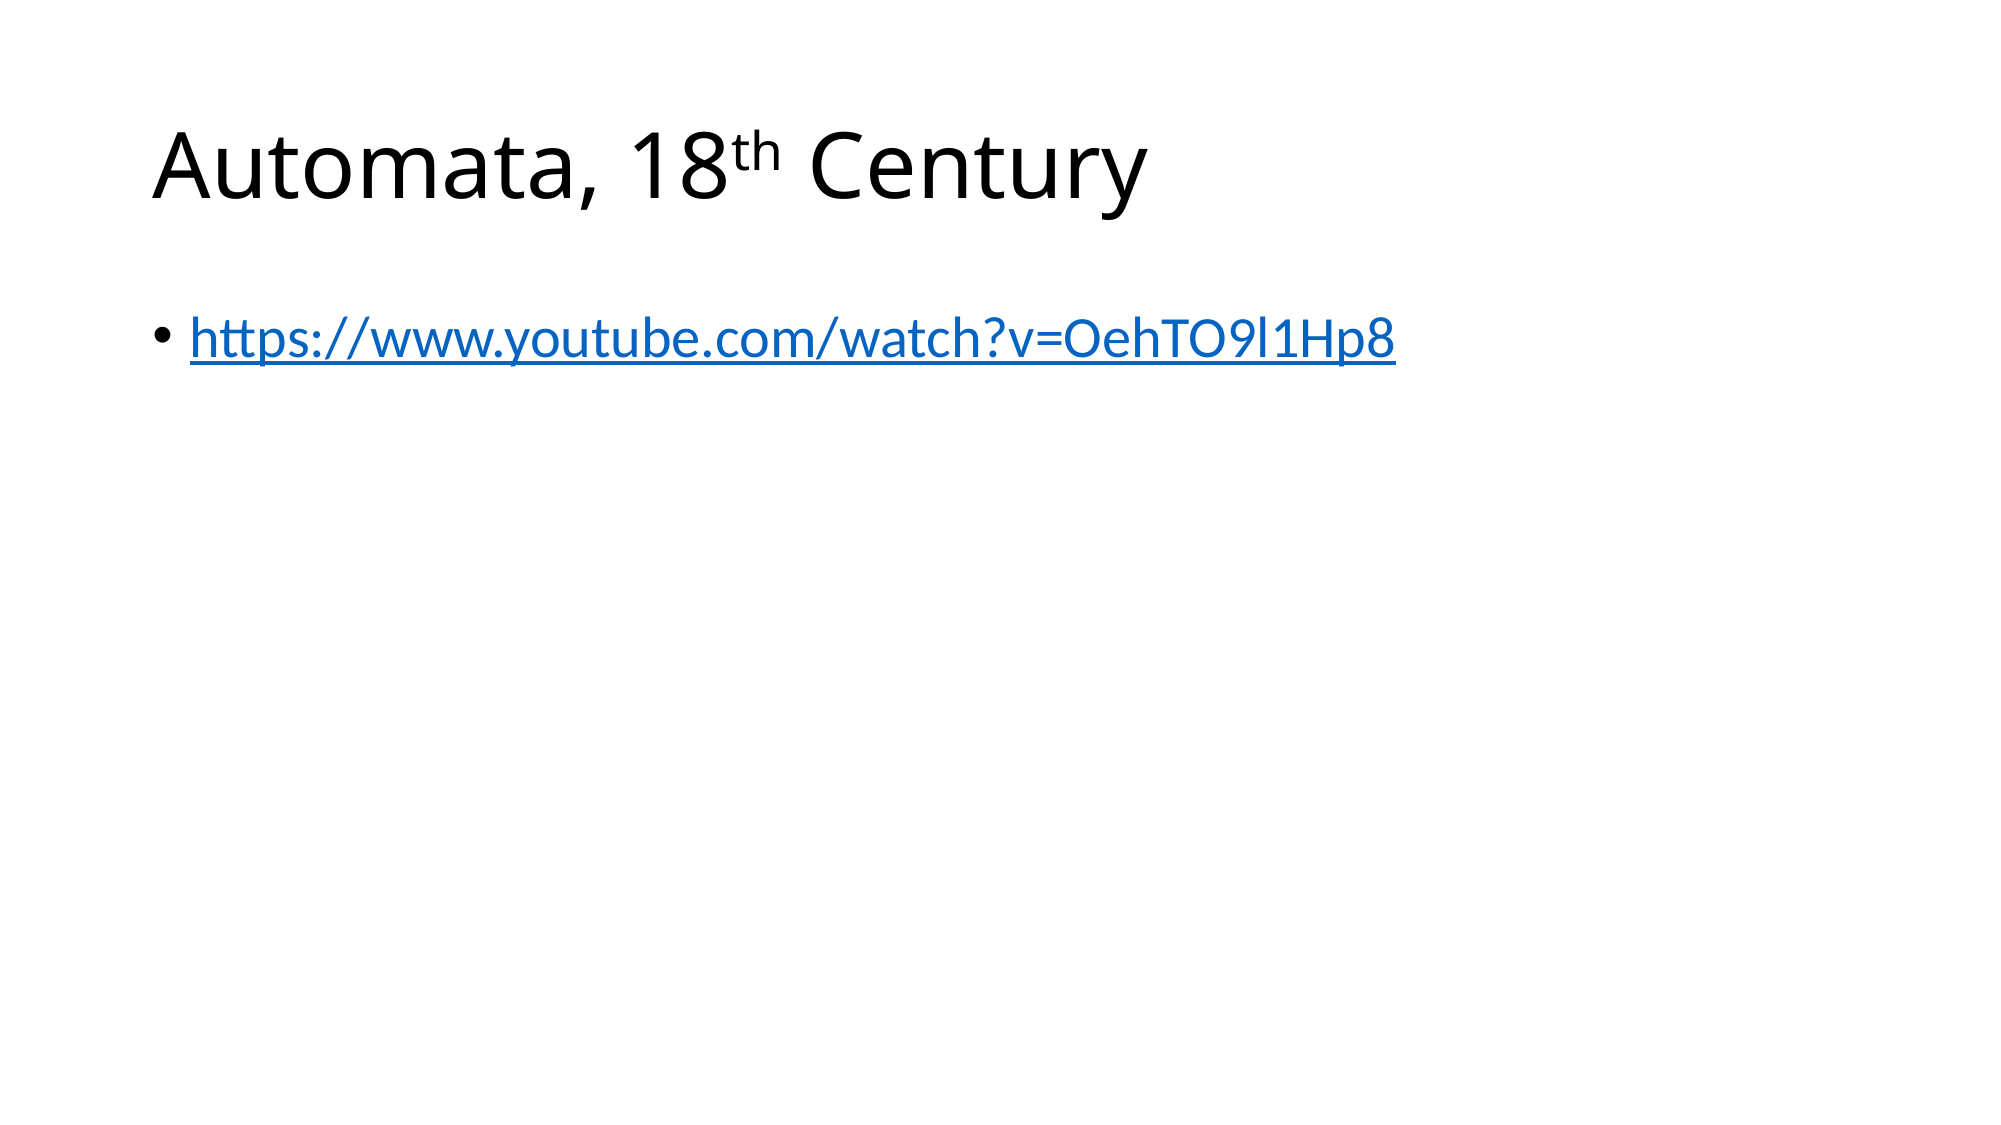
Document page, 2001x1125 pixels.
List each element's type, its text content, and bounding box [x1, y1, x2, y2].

list https://www.youtube.com/watch?v=OehTO9l1Hp8 [137, 299, 1863, 1014]
title Automata, 18th Century [137, 59, 1863, 278]
